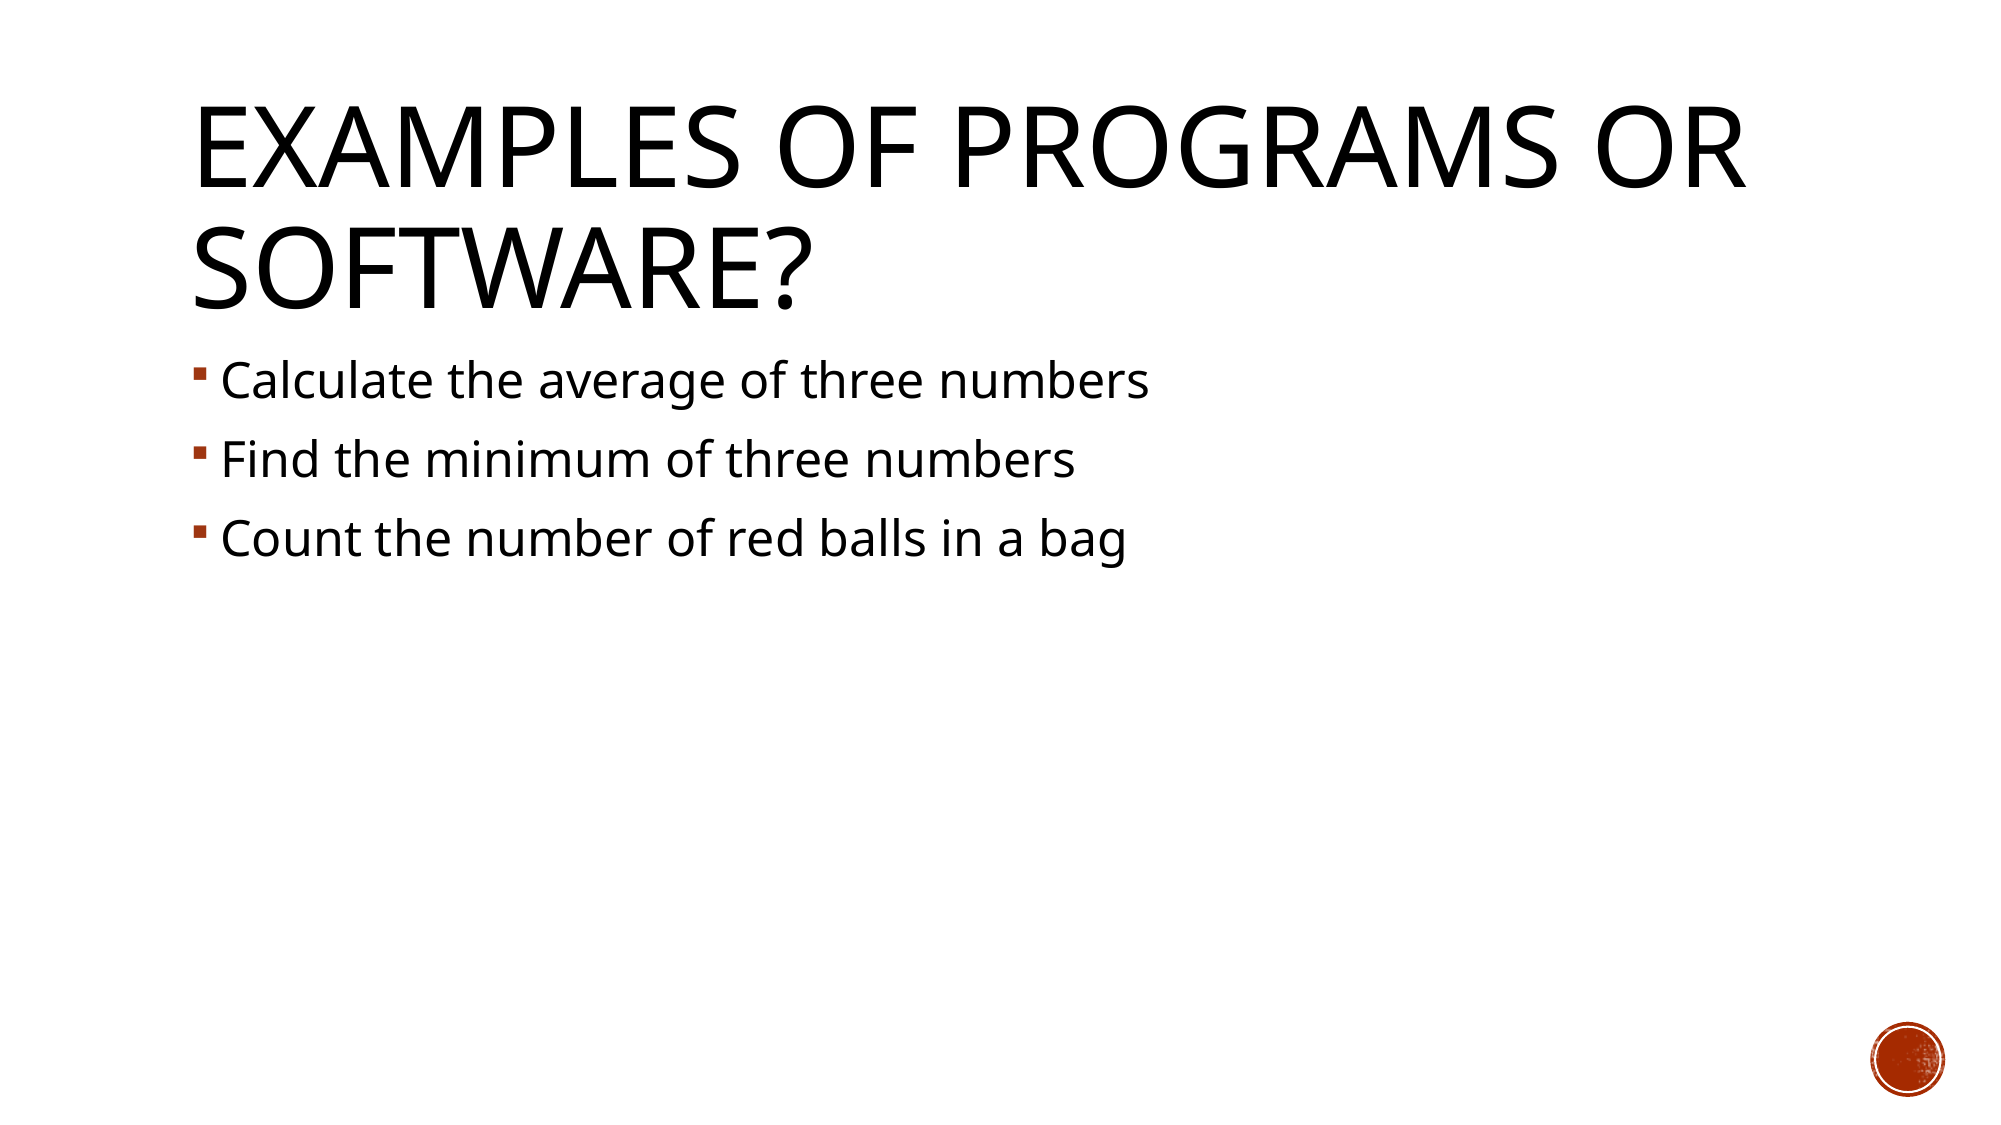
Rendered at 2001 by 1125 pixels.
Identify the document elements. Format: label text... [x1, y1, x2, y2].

list Calculate the average of three numbers Find the minimum of three numbers Count the number of red balls in a bag [175, 348, 1826, 1013]
title Examples of Programs or Software? [175, 79, 1826, 344]
